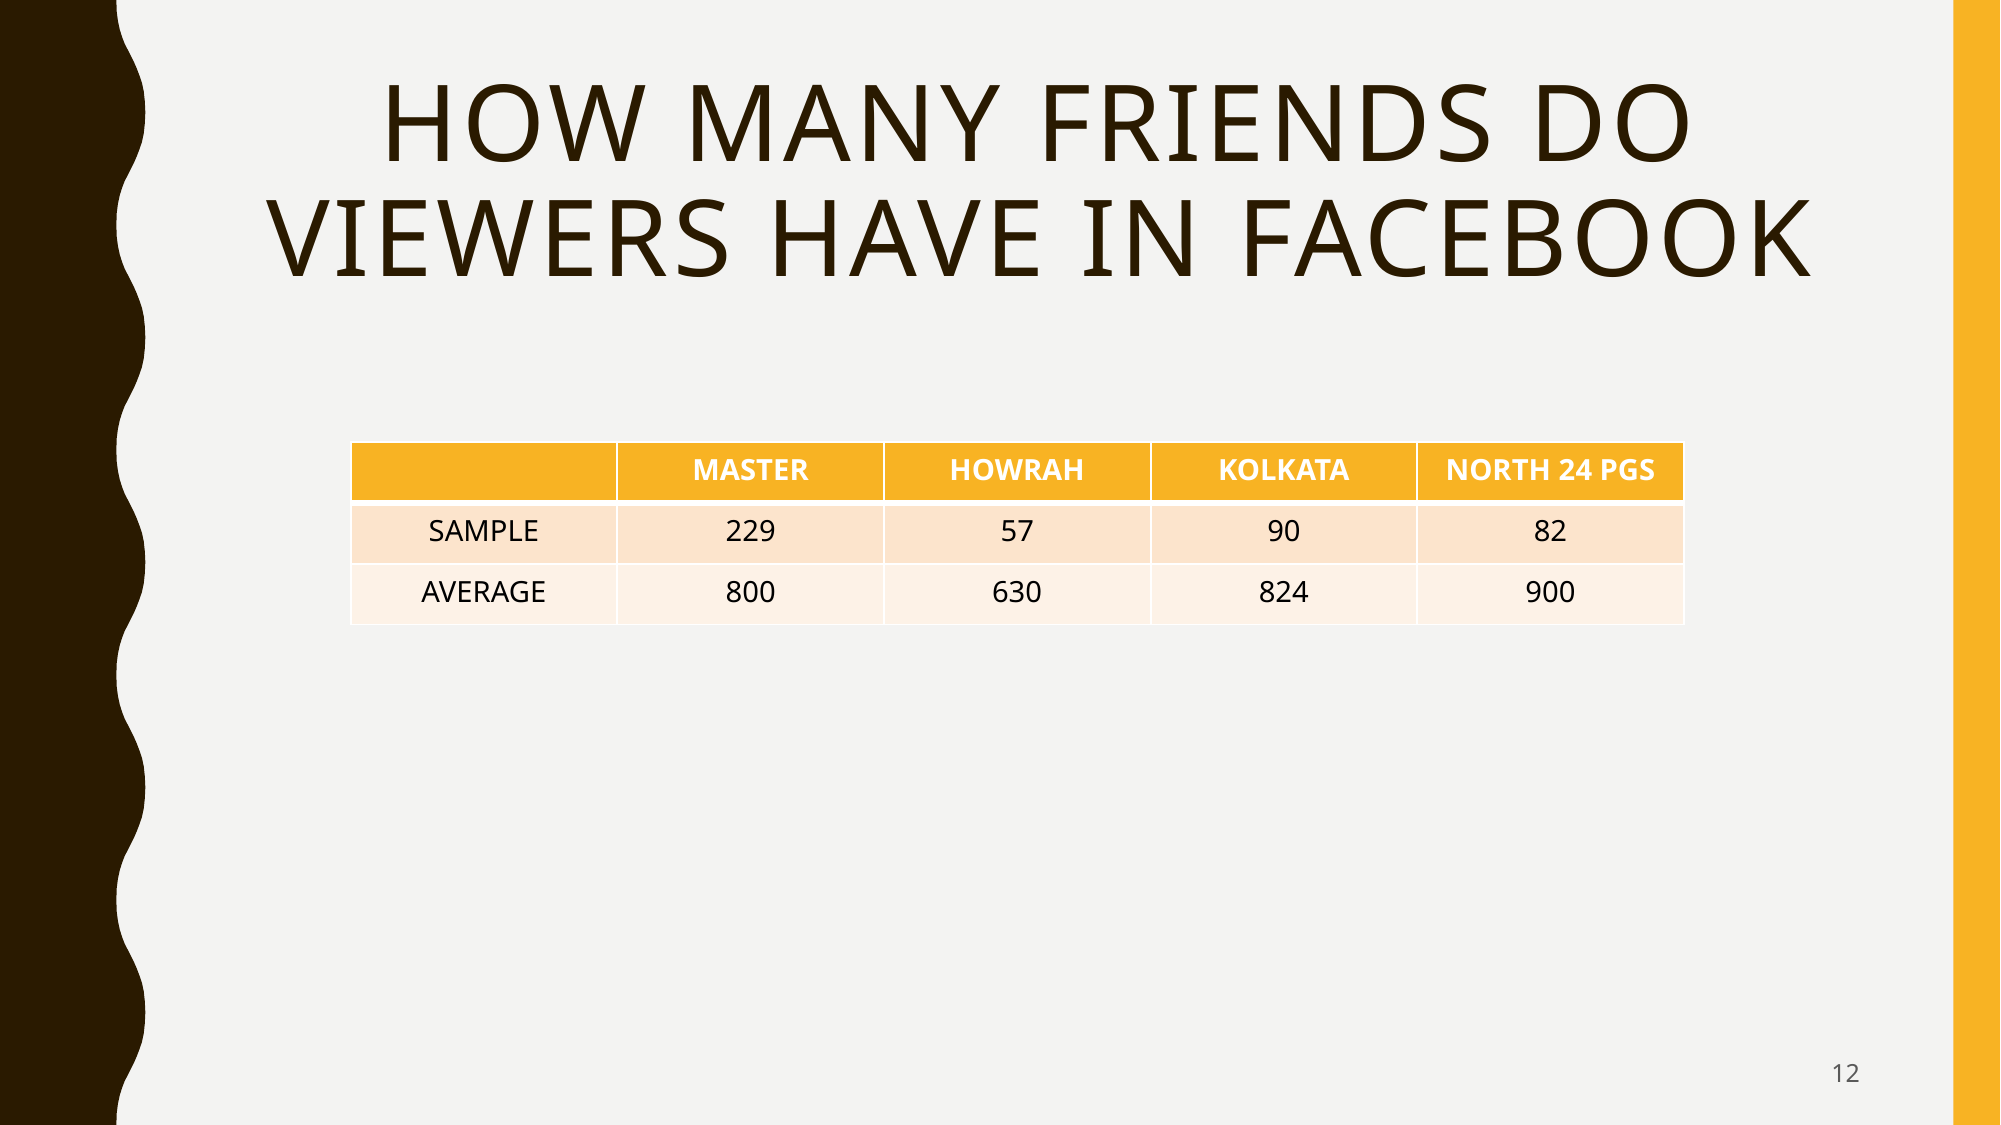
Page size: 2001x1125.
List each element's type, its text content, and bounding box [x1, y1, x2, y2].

table_header MASTER [618, 443, 883, 500]
slide_number 12 [1412, 1045, 1875, 1103]
table_cell 630 [885, 565, 1150, 624]
title HOW MANY FRIENDS DO VIEWERS HAVE IN FACEBOOK [205, 62, 1875, 308]
table_header NORTH 24 PGS [1418, 443, 1683, 500]
table_cell AVERAGE [352, 565, 616, 624]
table_cell 57 [885, 506, 1150, 563]
table_cell 824 [1152, 565, 1416, 624]
table_cell 900 [1418, 565, 1683, 624]
table_cell 229 [618, 506, 883, 563]
table_header HOWRAH [885, 443, 1150, 500]
table_cell SAMPLE [352, 506, 616, 563]
table_cell 800 [618, 565, 883, 624]
table_cell 82 [1418, 506, 1683, 563]
table_cell 90 [1152, 506, 1416, 563]
table_header KOLKATA [1152, 443, 1416, 500]
table_header [352, 443, 616, 500]
